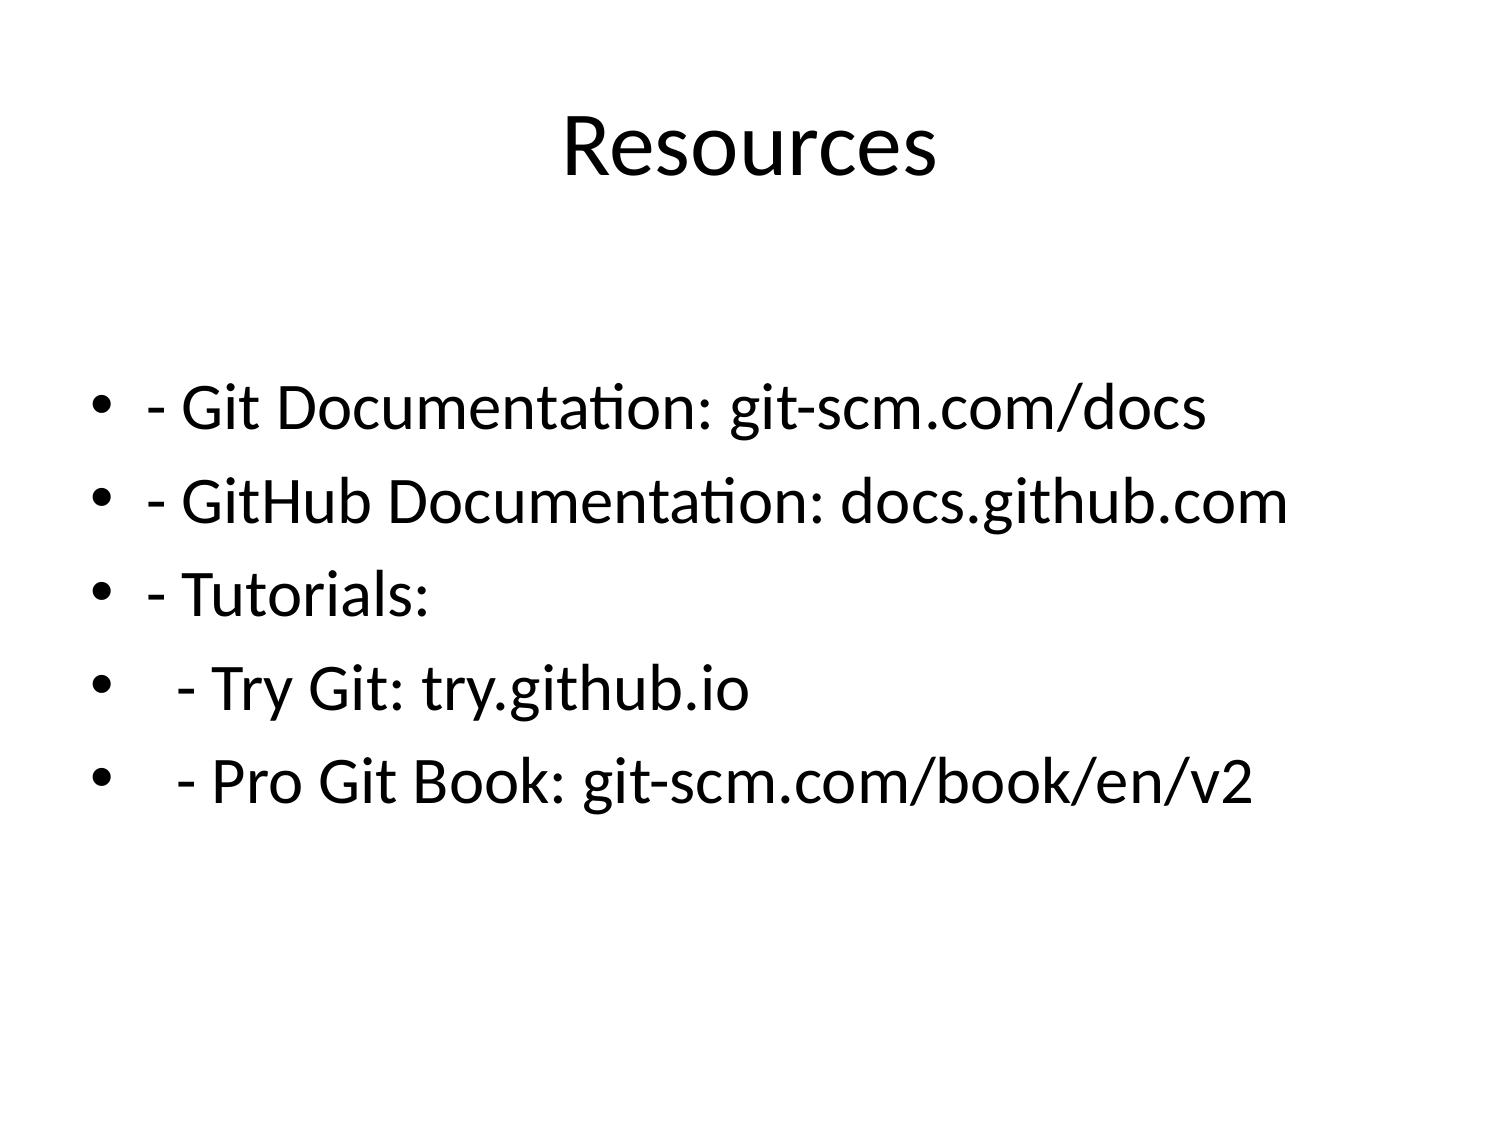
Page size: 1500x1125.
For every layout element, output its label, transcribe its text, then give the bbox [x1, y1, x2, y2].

list - Git Documentation: git-scm.com/docs - GitHub Documentation: docs.github.com - Tutorials: - Try Git: try.github.io - Pro Git Book: git-scm.com/book/en/v2 [75, 262, 1425, 1005]
title Resources [75, 45, 1425, 233]
